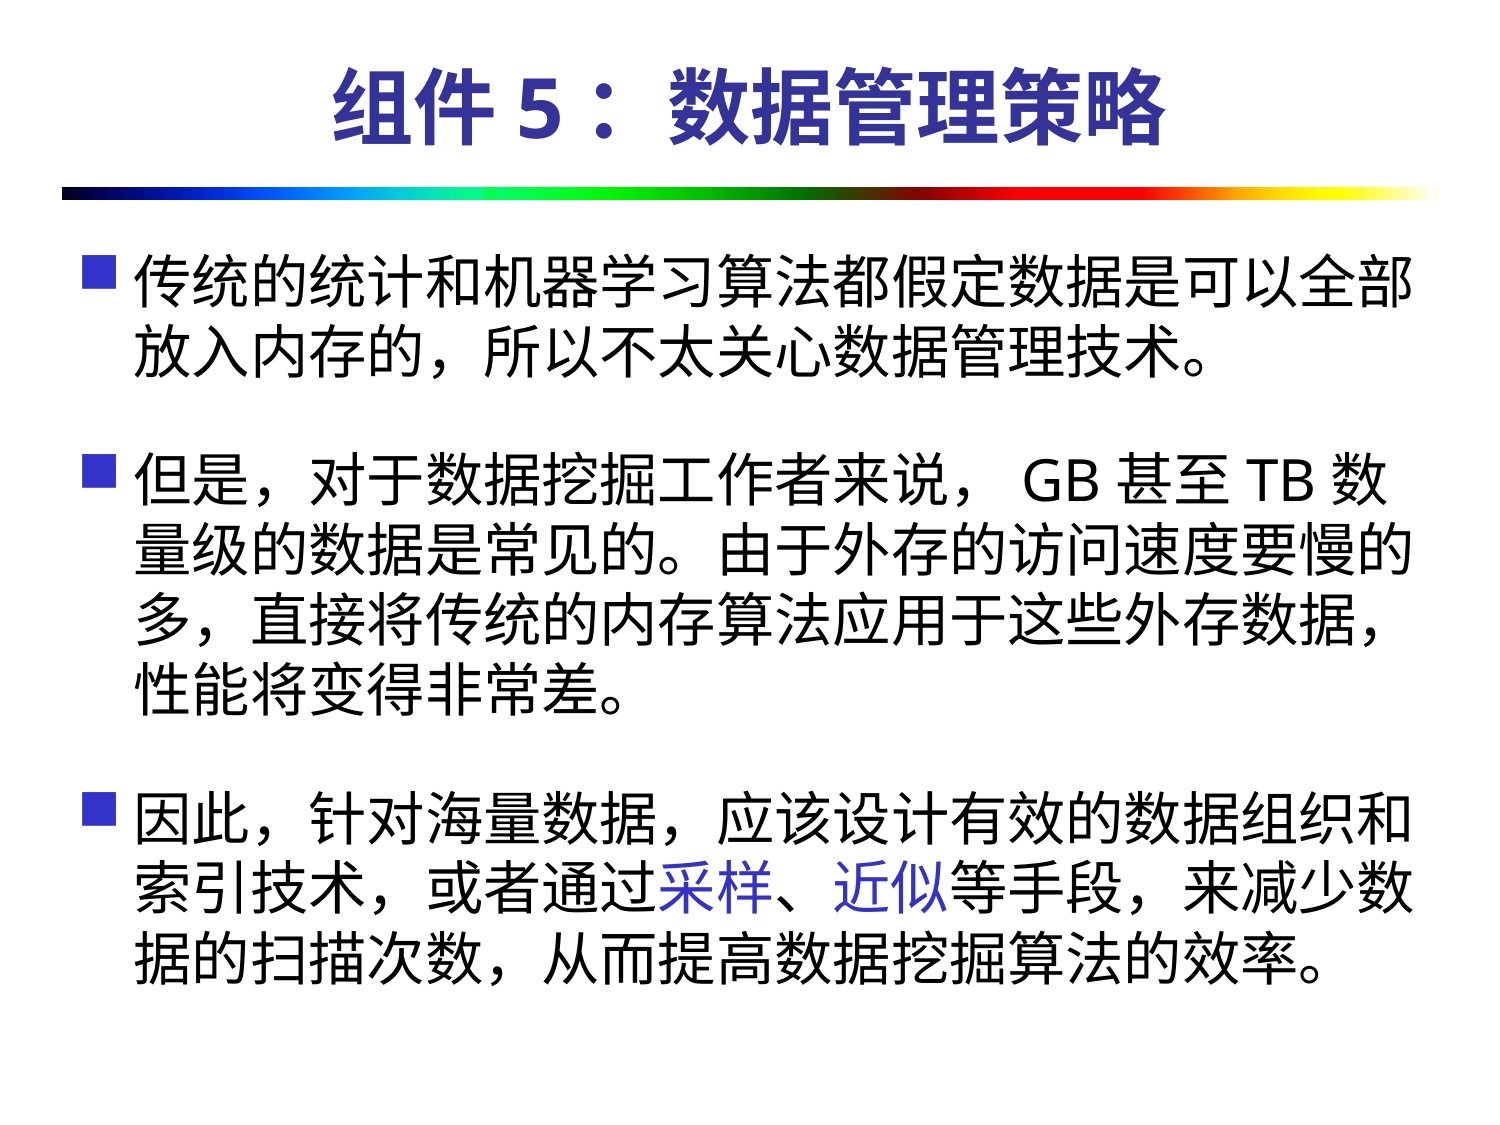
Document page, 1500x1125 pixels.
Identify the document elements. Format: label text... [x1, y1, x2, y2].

title 组件5：数据管理策略 [125, 37, 1391, 163]
picture [382, 187, 1438, 200]
picture [62, 187, 355, 200]
list 传统的统计和机器学习算法都假定数据是可以全部放入内存的，所以不太关心数据管理技术。 但是，对于数据挖掘工作者来说，GB甚至TB数量级的数据是常见的。由于外存的访问速度要慢的多，直接将传统的内存算法应用于这些外存数据，性能将变得非常差。 因此，针对海量数据，应该设计有效的数据组织和索引技术，或者通过采样、近似等手段，来减少数据的扫描次数，从而提高数据挖掘算法的效率。 [62, 237, 1450, 1075]
